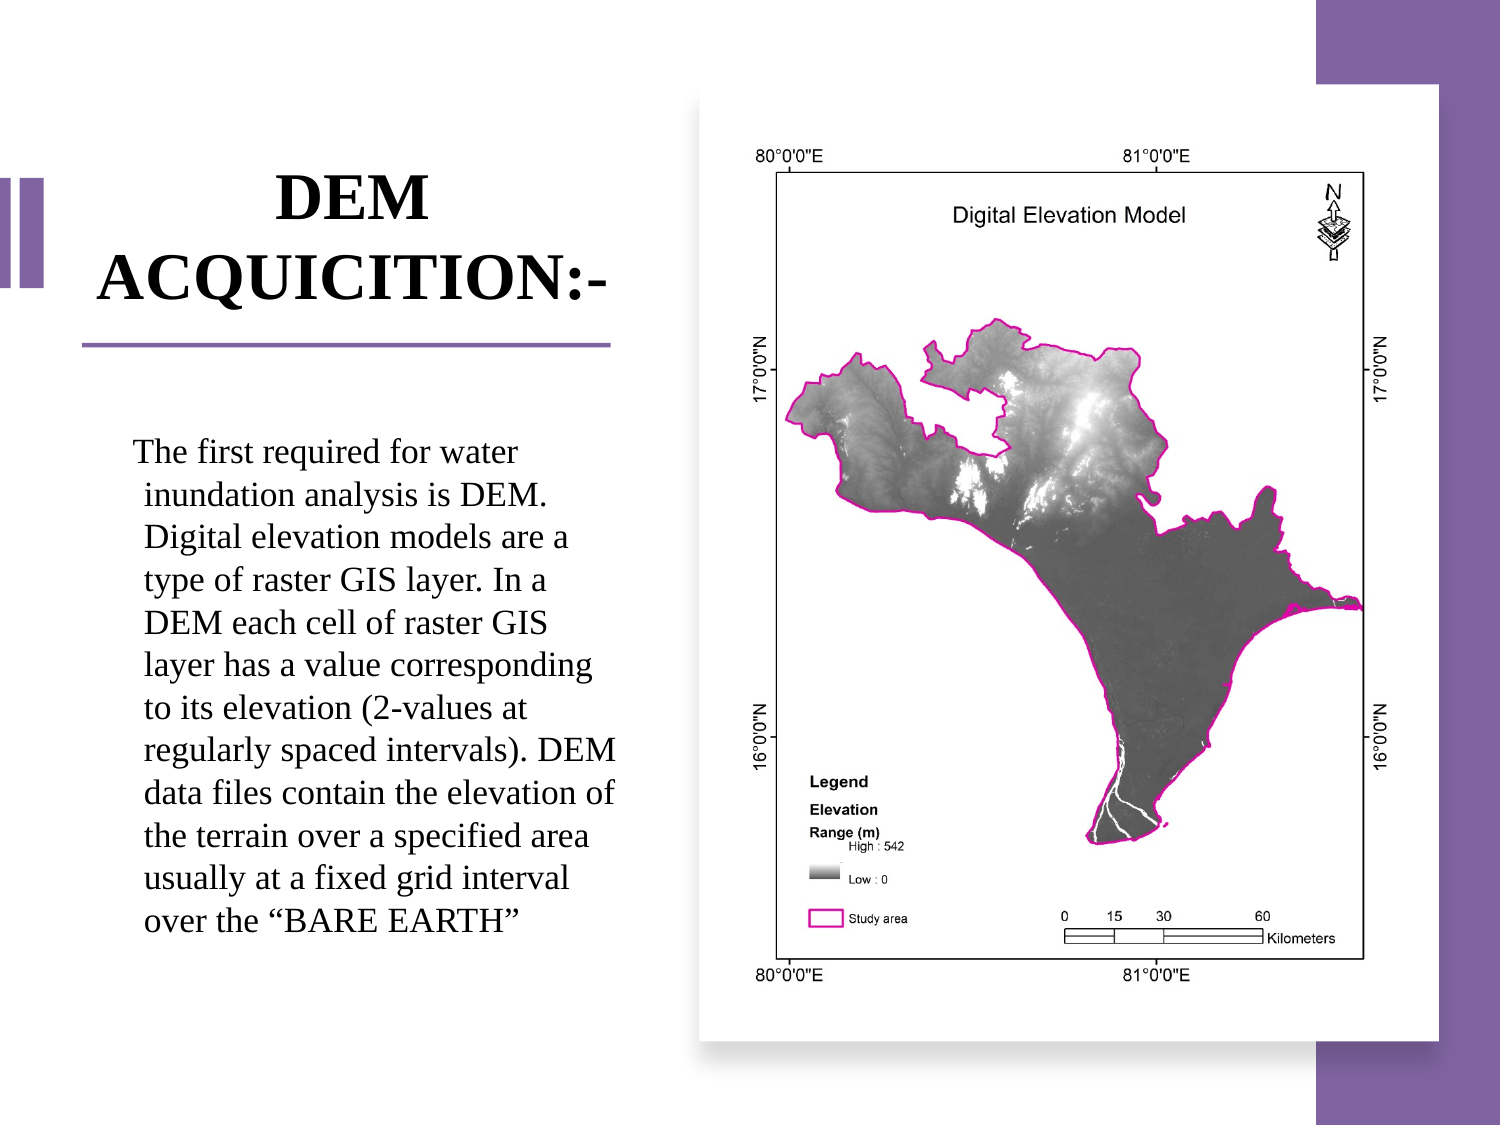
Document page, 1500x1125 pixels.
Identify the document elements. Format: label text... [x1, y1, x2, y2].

text_box [1314, 0, 1500, 1125]
text_box [80, 341, 613, 349]
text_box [0, 177, 44, 289]
list The first required for water inundation analysis is DEM. Digital elevation models are a type of raster GIS layer. In a DEM each cell of raster GIS layer has a value corresponding to its elevation (2-values at regularly spaced intervals). DEM data files contain the elevation of the terrain over a specified area usually at a fixed grid interval over the “BARE EARTH” [72, 382, 634, 1036]
text_box [697, 82, 1441, 1043]
title DEM ACQUICITION:- [72, 140, 634, 326]
picture [735, 130, 1404, 995]
text_box [0, 0, 1314, 1125]
